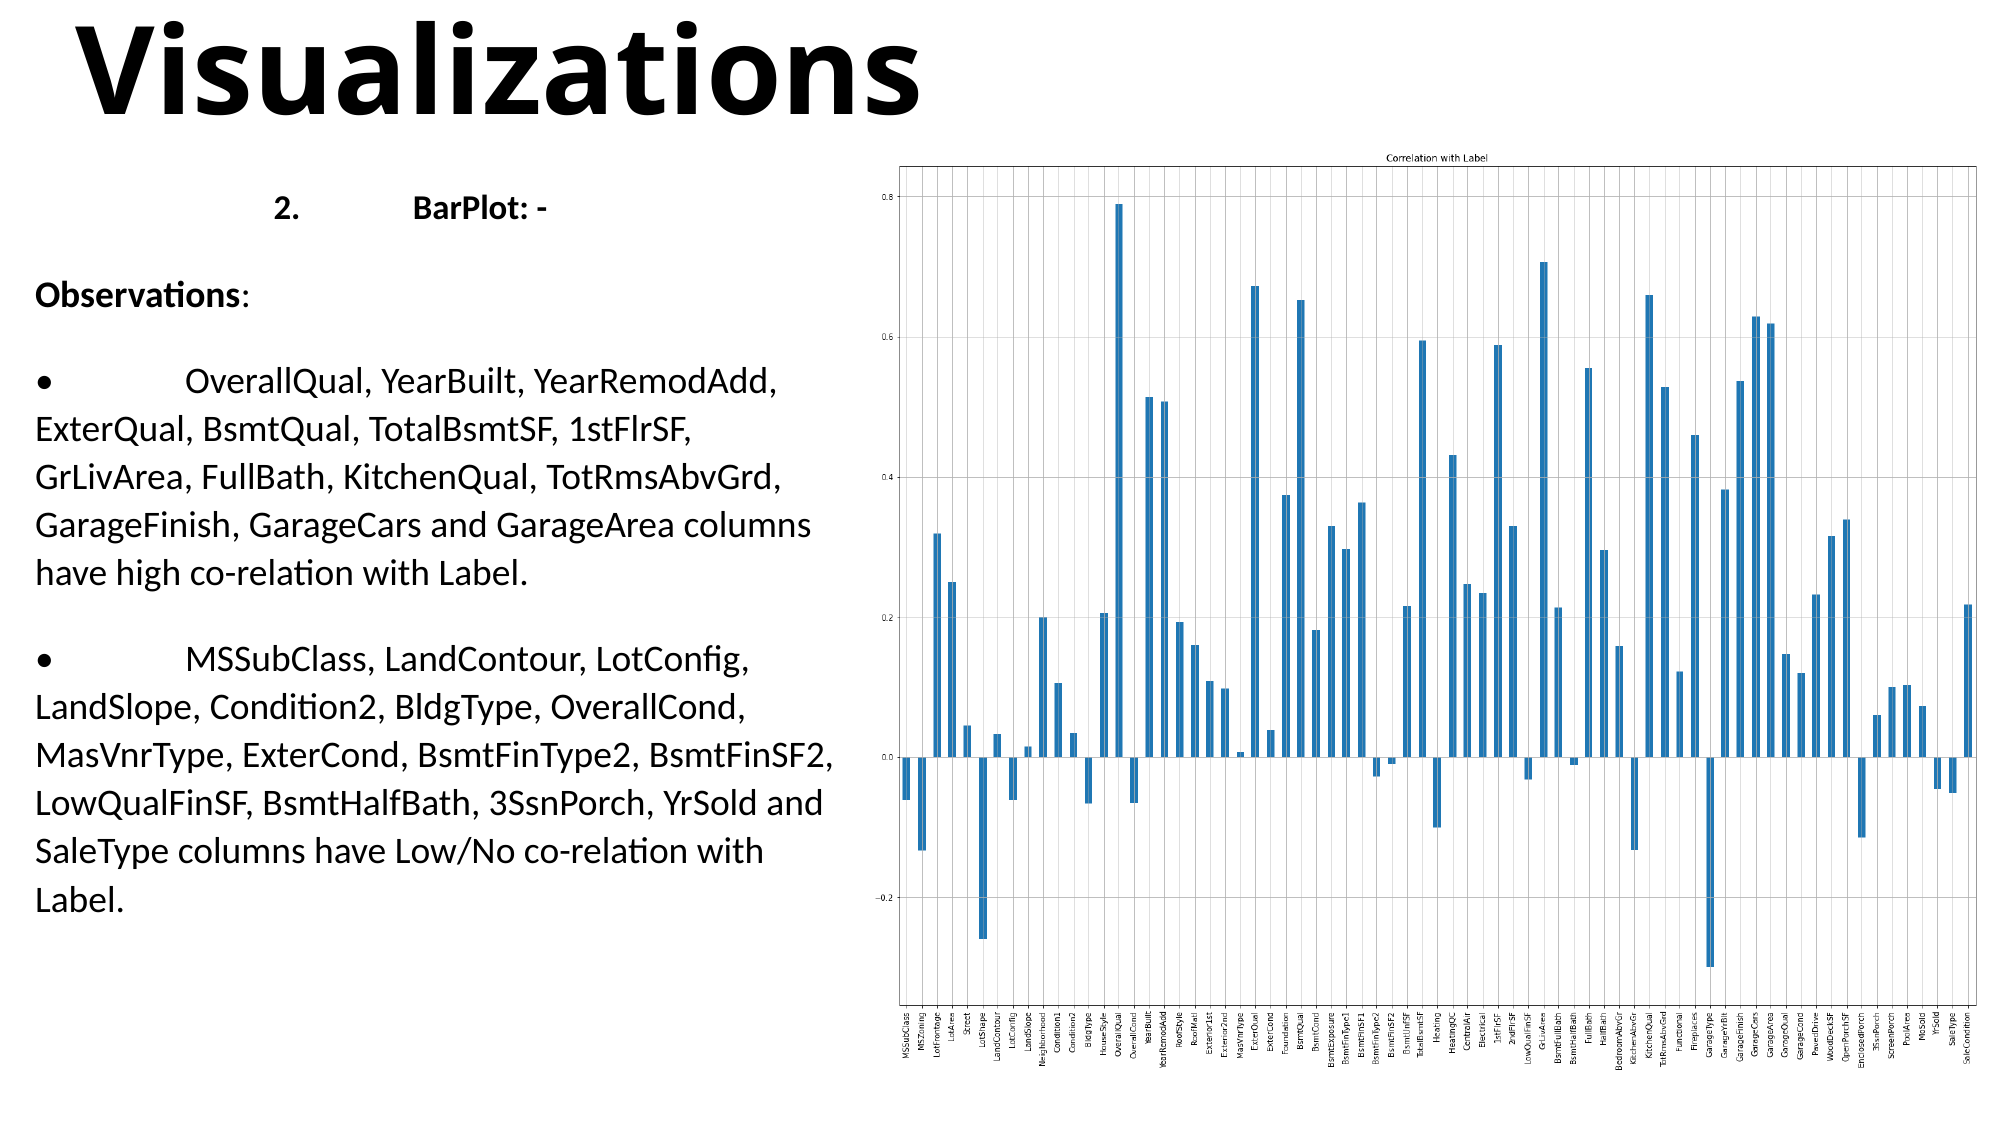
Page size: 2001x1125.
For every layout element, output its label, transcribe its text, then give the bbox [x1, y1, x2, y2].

subtitle 2. BarPlot: - [251, 173, 578, 234]
picture [869, 148, 1980, 1074]
text_box Observations: • OverallQual, YearBuilt, YearRemodAdd, ExterQual, BsmtQual, TotalBsmtSF, 1stFlrSF, GrLivArea, FullBath, KitchenQual, TotRmsAbvGrd, GarageFinish, GarageCars and GarageArea columns have high co-relation with Label. • MSSubClass, LandContour, LotConfig, LandSlope, Condition2, BldgType, OverallCond, MasVnrType, ExterCond, BsmtFinType2, BsmtFinSF2, LowQualFinSF, BsmtHalfBath, 3SsnPorch, YrSold and SaleType columns have Low/No co-relation with Label. [20, 259, 870, 1101]
title Visualizations [0, 0, 1000, 149]
